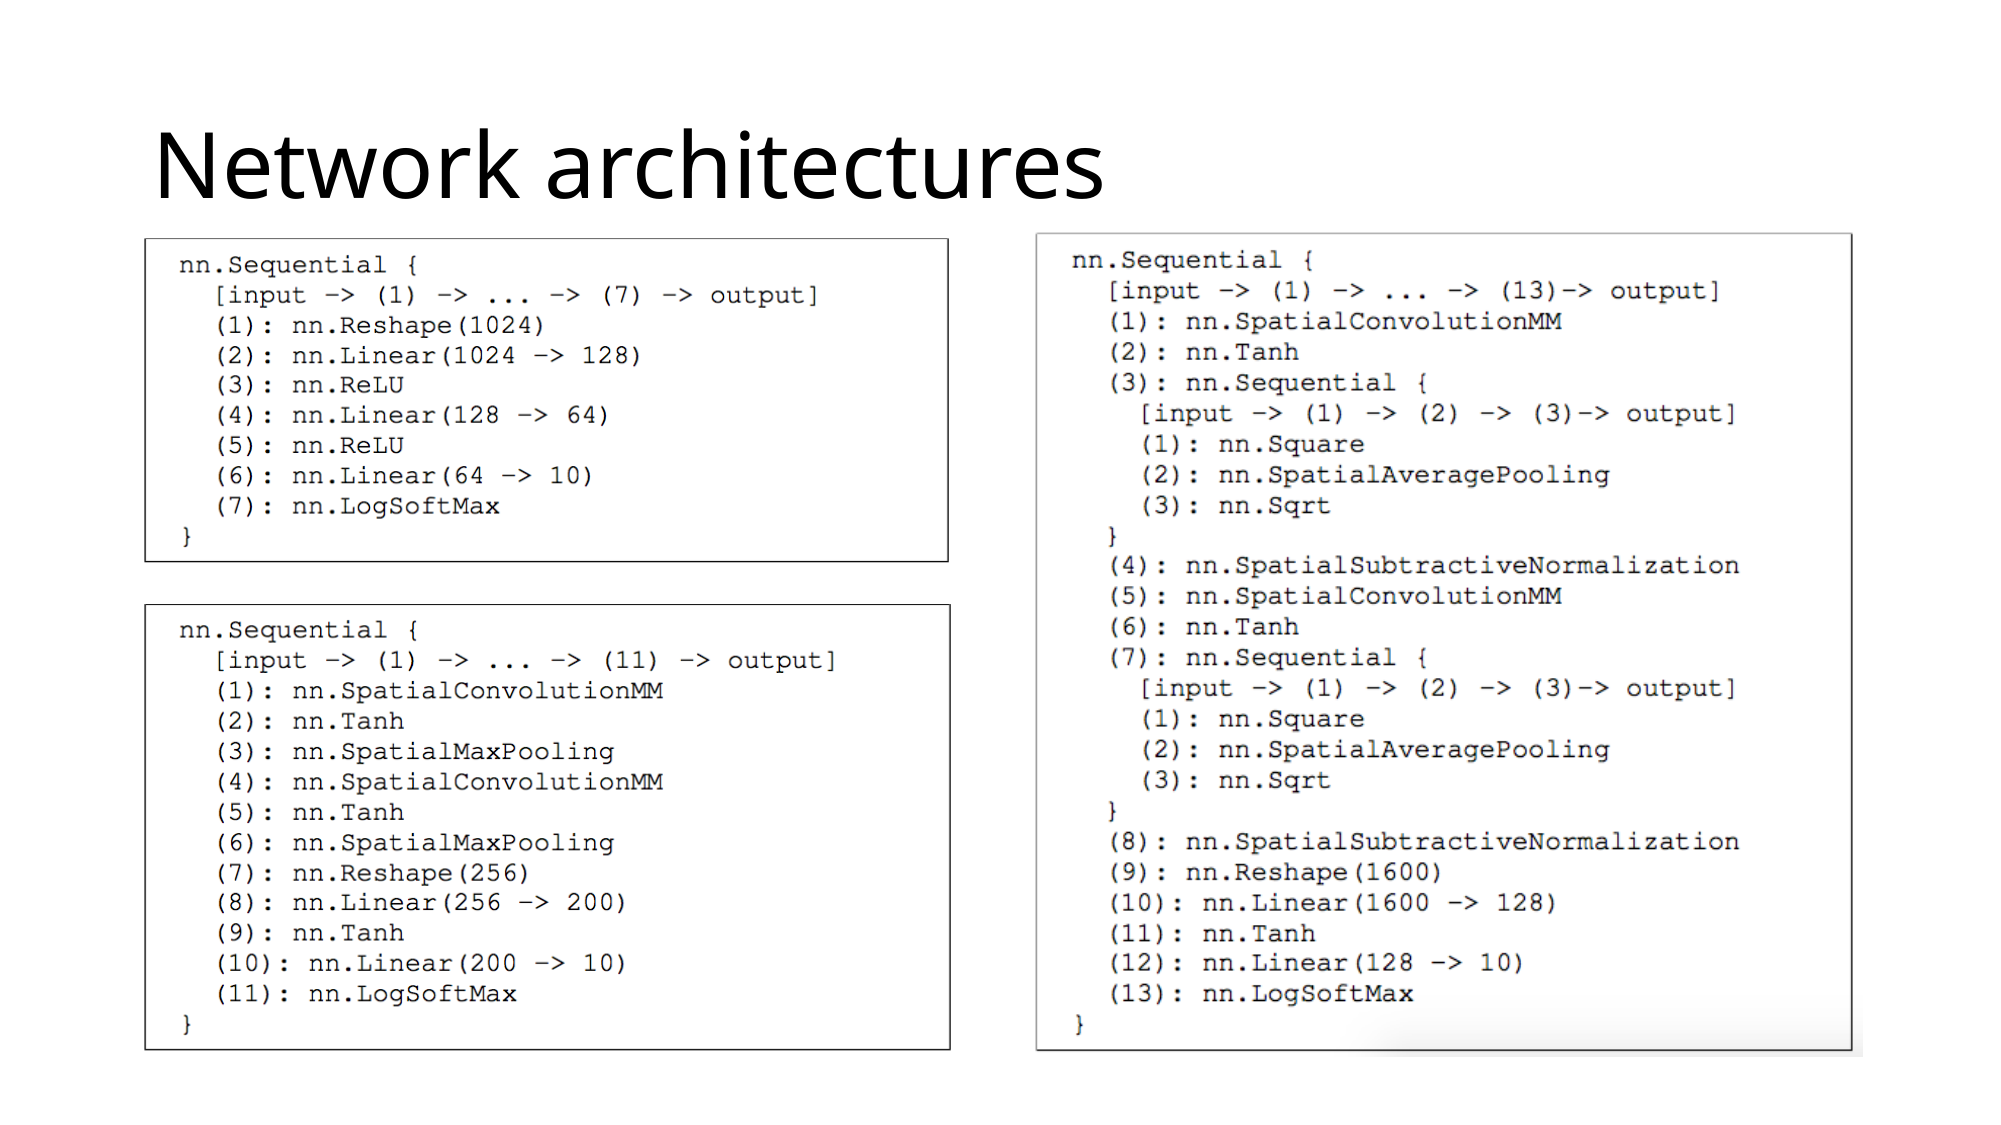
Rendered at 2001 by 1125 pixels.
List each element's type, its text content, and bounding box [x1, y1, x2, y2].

picture [137, 227, 958, 568]
title Network architectures [137, 59, 1863, 278]
picture [137, 599, 960, 1058]
picture [1030, 227, 1863, 1057]
